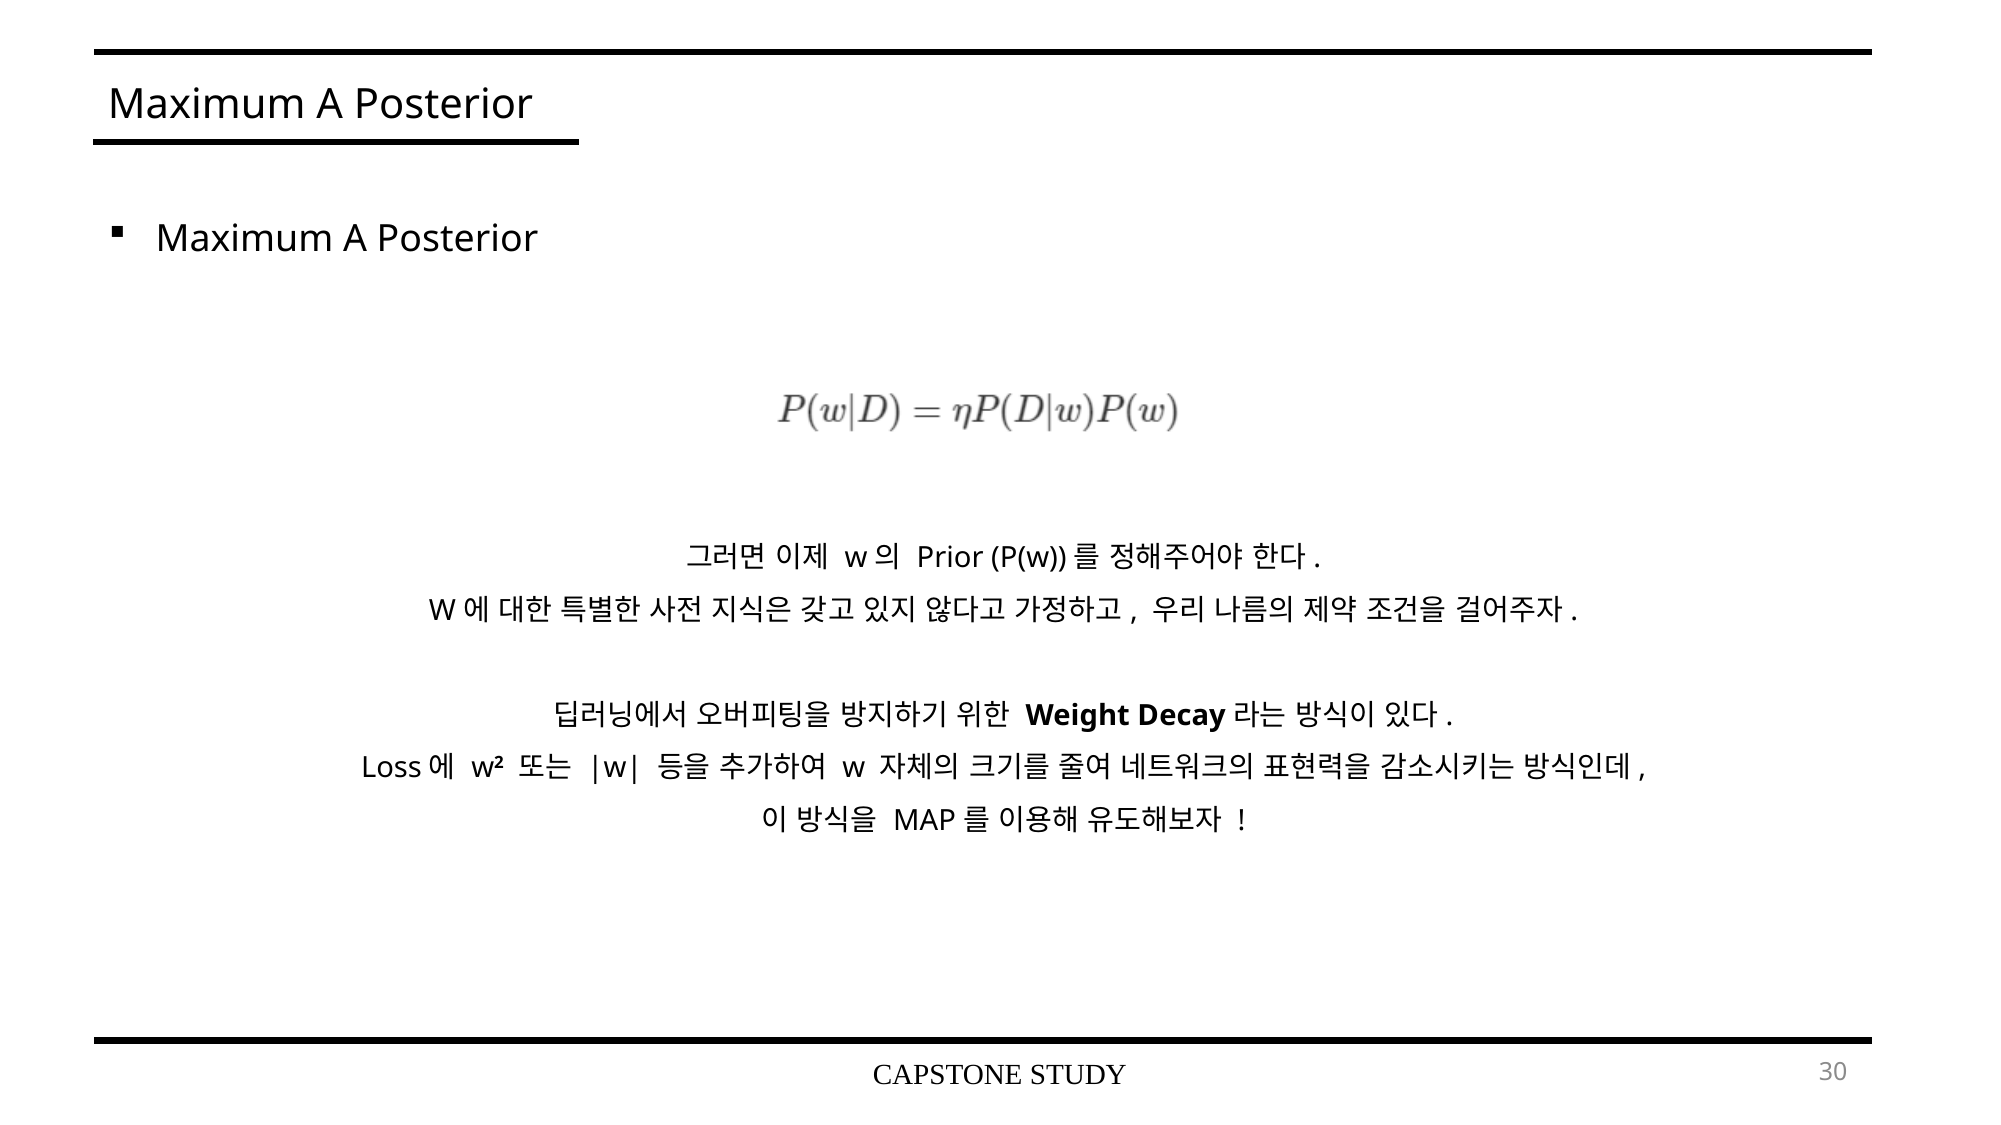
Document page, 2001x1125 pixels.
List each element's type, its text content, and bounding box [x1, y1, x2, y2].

footer CAPSTONE STUDY [662, 1042, 1338, 1103]
picture [751, 359, 1215, 463]
text_box Maximum A Posterior 그러면 이제 w의 Prior (P(w))를 정해주어야 한다. W에 대한 특별한 사전 지식은 갖고 있지 않다고 가정하고, 우리 나름의 제약 조건을 걸어주자. 딥러닝에서 오버피팅을 방지하기 위한 Weight Decay라는 방식이 있다. Loss에 w2 또는 |w| 등을 추가하여 w 자체의 크기를 줄여 네트워크의 표현력을 감소시키는 방식인데, 이 방식을 MAP를 이용해 유도해보자 ! [94, 184, 1914, 844]
text_box Maximum A Posterior [93, 69, 1594, 135]
slide_number 30 [1412, 1042, 1863, 1103]
